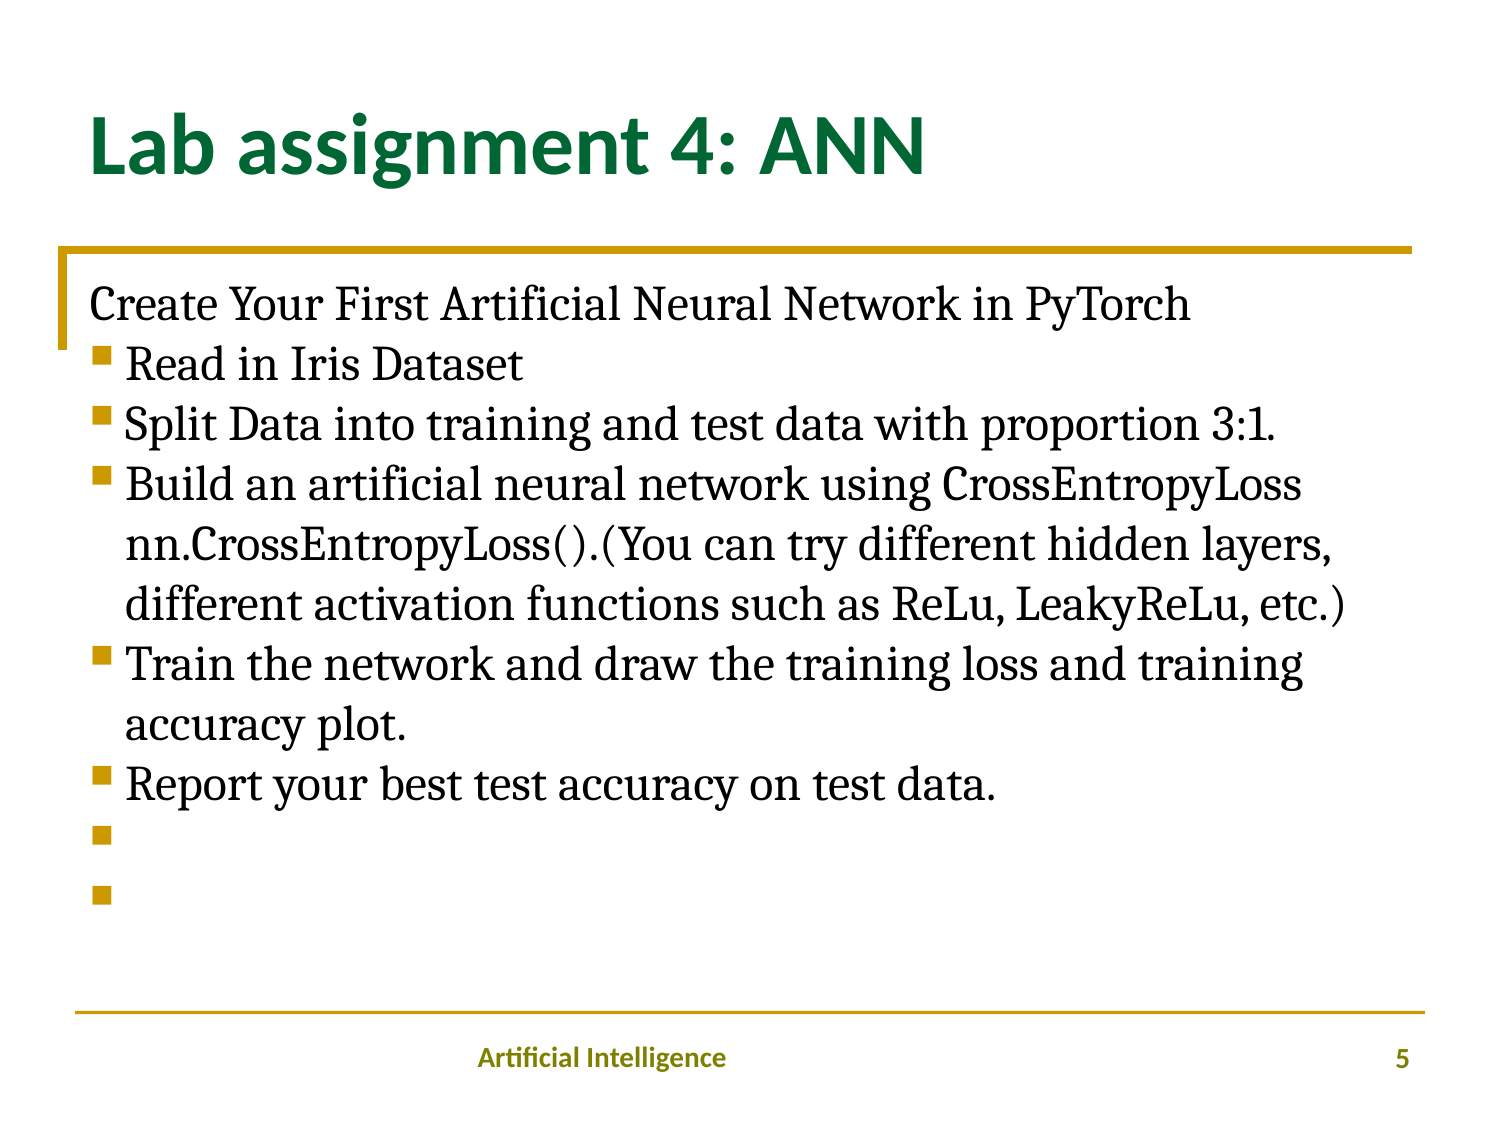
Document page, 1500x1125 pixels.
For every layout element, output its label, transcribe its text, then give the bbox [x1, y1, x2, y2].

text_box Create Your First Artificial Neural Network in PyTorch Read in Iris Dataset Split Data into training and test data with proportion 3:1. Build an artificial neural network using CrossEntropyLoss nn.CrossEntropyLoss().(You can try different hidden layers, different activation functions such as ReLu, LeakyReLu, etc.) Train the network and draw the training loss and training accuracy plot. Report your best test accuracy on test data. [75, 262, 1425, 985]
text_box <number> [1074, 1024, 1425, 1083]
text_box Lab assignment 4: ANN [75, 45, 1425, 233]
